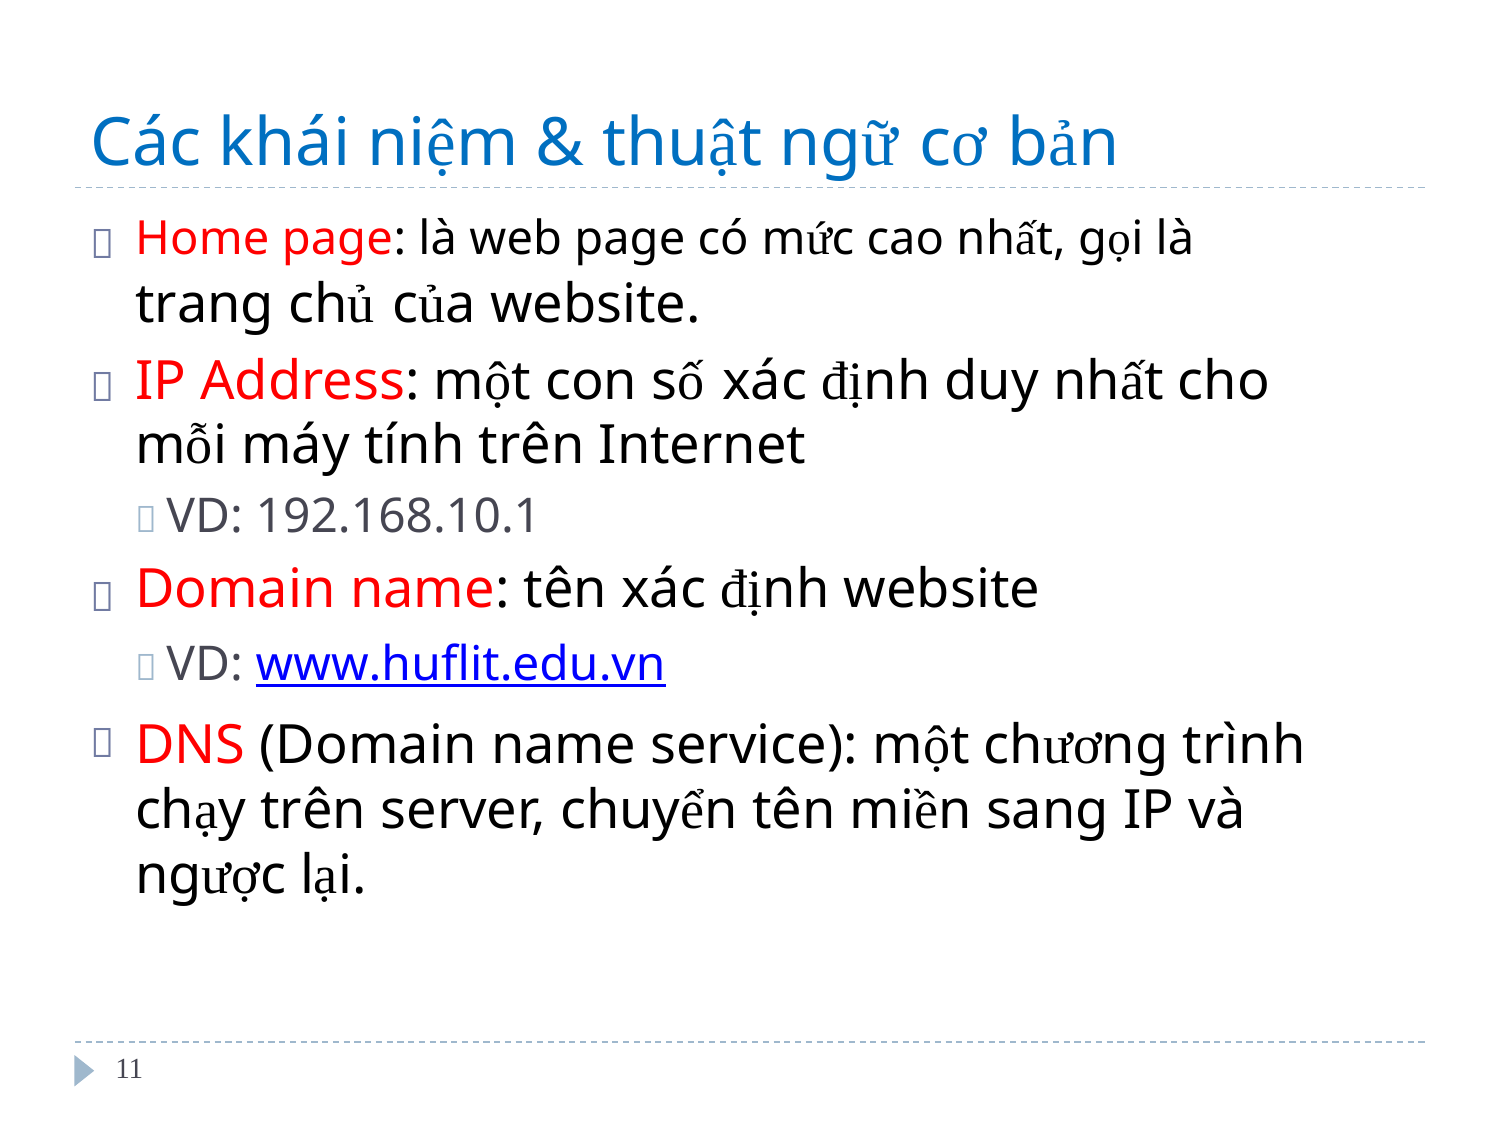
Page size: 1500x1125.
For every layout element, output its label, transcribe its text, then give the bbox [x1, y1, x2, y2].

text_box [74, 1055, 95, 1087]
text_box [74, 164, 1425, 190]
text_box [74, 1019, 1425, 1045]
text_box  [87, 223, 121, 269]
text_box  [87, 576, 121, 623]
text_box Các khái niệm & thuật ngữ cơ bản [87, 107, 1200, 164]
text_box  [87, 366, 121, 412]
text_box  [87, 722, 121, 768]
text_box Home page: là web page có mức cao nhất, gọi là trang chủ của website. IP Address: một con số xác định duy nhất cho mỗi máy tính trên Internet  VD: 192.168.10.1 Domain name: tên xác định website  VD: www.huflit.edu.vn DNS (Domain name service): một chương trình chạy trên server, chuyển tên miền sang IP và ngược lại. [132, 213, 1397, 901]
text_box 11 [113, 1052, 152, 1087]
